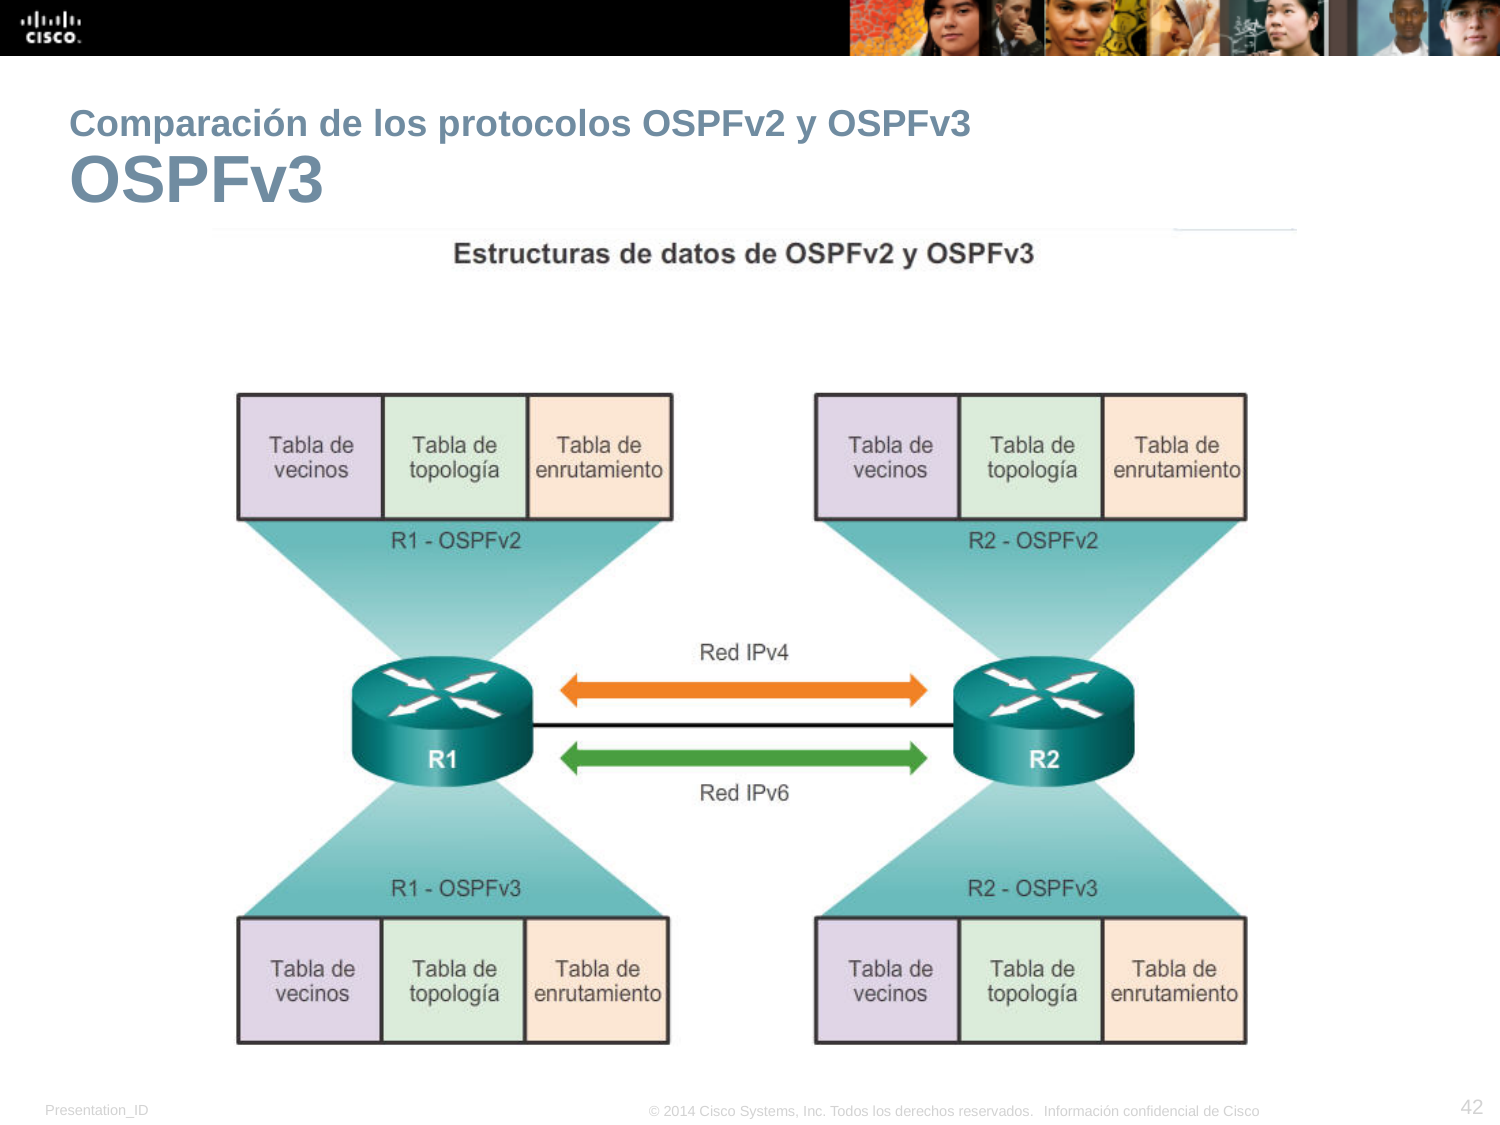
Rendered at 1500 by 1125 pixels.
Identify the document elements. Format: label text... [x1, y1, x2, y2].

title Comparación de los protocolos OSPFv2 y OSPFv3 OSPFv3 [55, 80, 1444, 224]
picture [0, 0, 1500, 56]
picture [212, 228, 1297, 1060]
